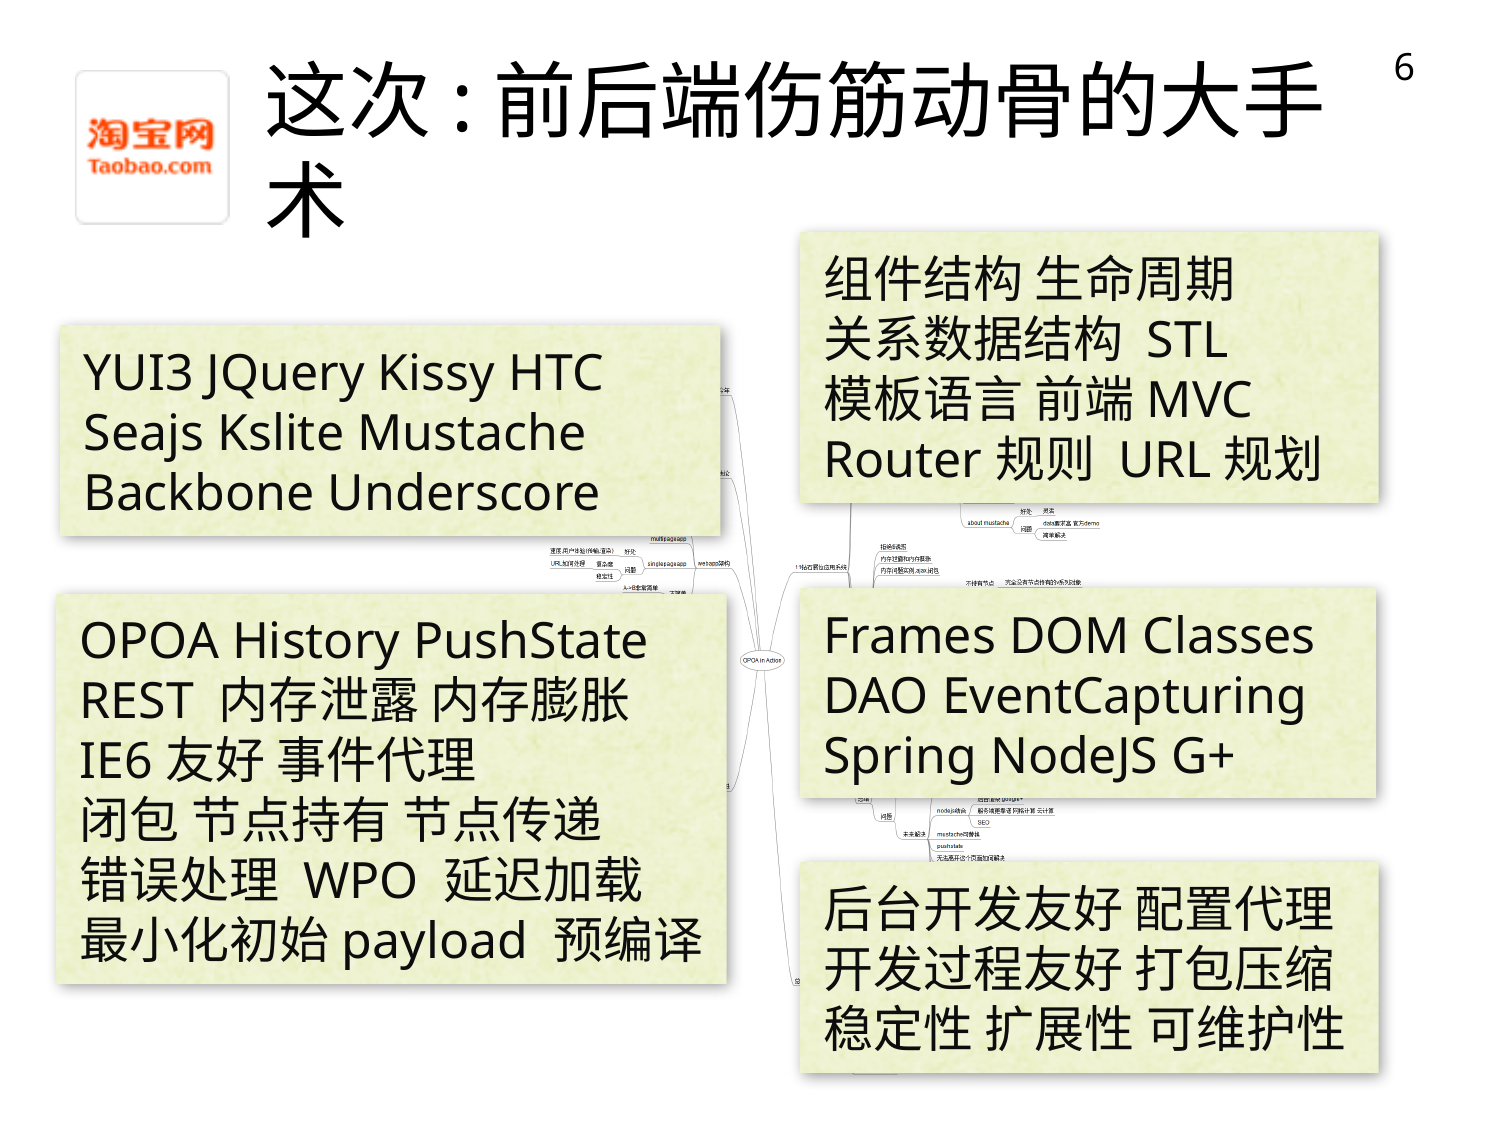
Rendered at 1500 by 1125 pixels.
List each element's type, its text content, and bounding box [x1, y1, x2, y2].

text_box 组件结构 生命周期 关系数据结构 STL 模板语言 前端MVC Router规则 URL规划 [800, 232, 1379, 503]
slide_number 6 [1378, 36, 1460, 96]
text_box OPOA History PushState REST 内存泄露 内存膨胀 IE6友好 事件代理 闭包 节点持有 节点传递 错误处理 WPO 延迟加载 最小化初始payload 预编译 [56, 594, 412, 984]
text_box 后台开发友好 配置代理 开发过程友好 打包压缩 稳定性 扩展性 可维护性 [1101, 862, 1379, 1073]
picture [24, 30, 1473, 1094]
text_box YUI3 JQuery Kissy HTC Seajs Kslite Mustache Backbone Underscore [60, 325, 412, 536]
title 这次:前后端伤筋动骨的大手术 [249, 62, 1413, 234]
text_box Frames DOM Classes DAO EventCapturing Spring NodeJS G+ [1101, 588, 1377, 798]
